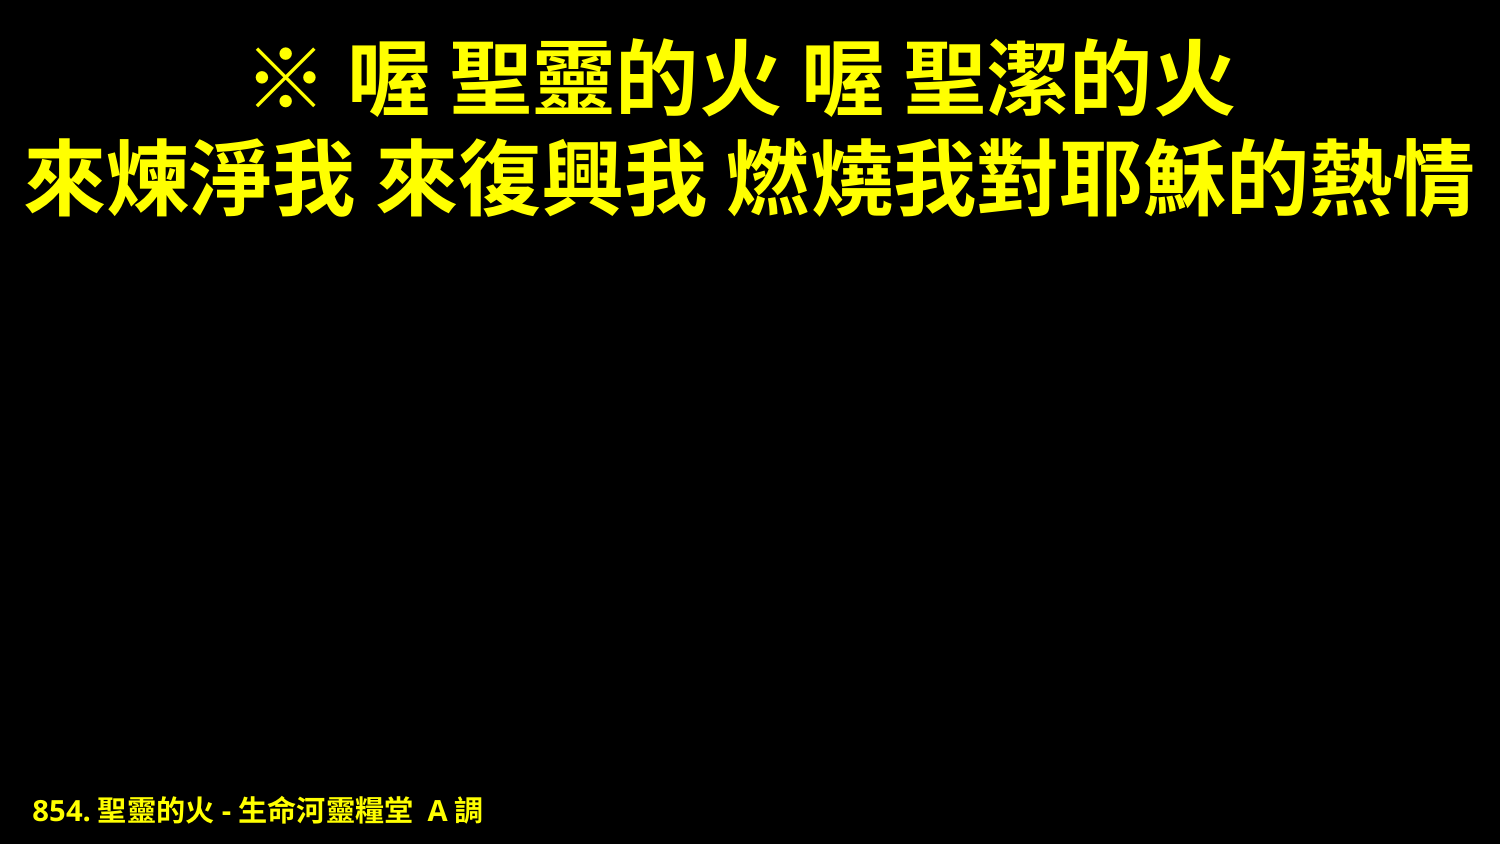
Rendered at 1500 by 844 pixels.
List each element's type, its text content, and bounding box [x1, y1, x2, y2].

title ※喔 聖靈的火 喔 聖潔的火 來煉淨我 來復興我 燃燒我對耶穌的熱情 [0, 55, 1500, 197]
text_box 854.聖靈的火-生命河靈糧堂 A調 [17, 784, 656, 835]
